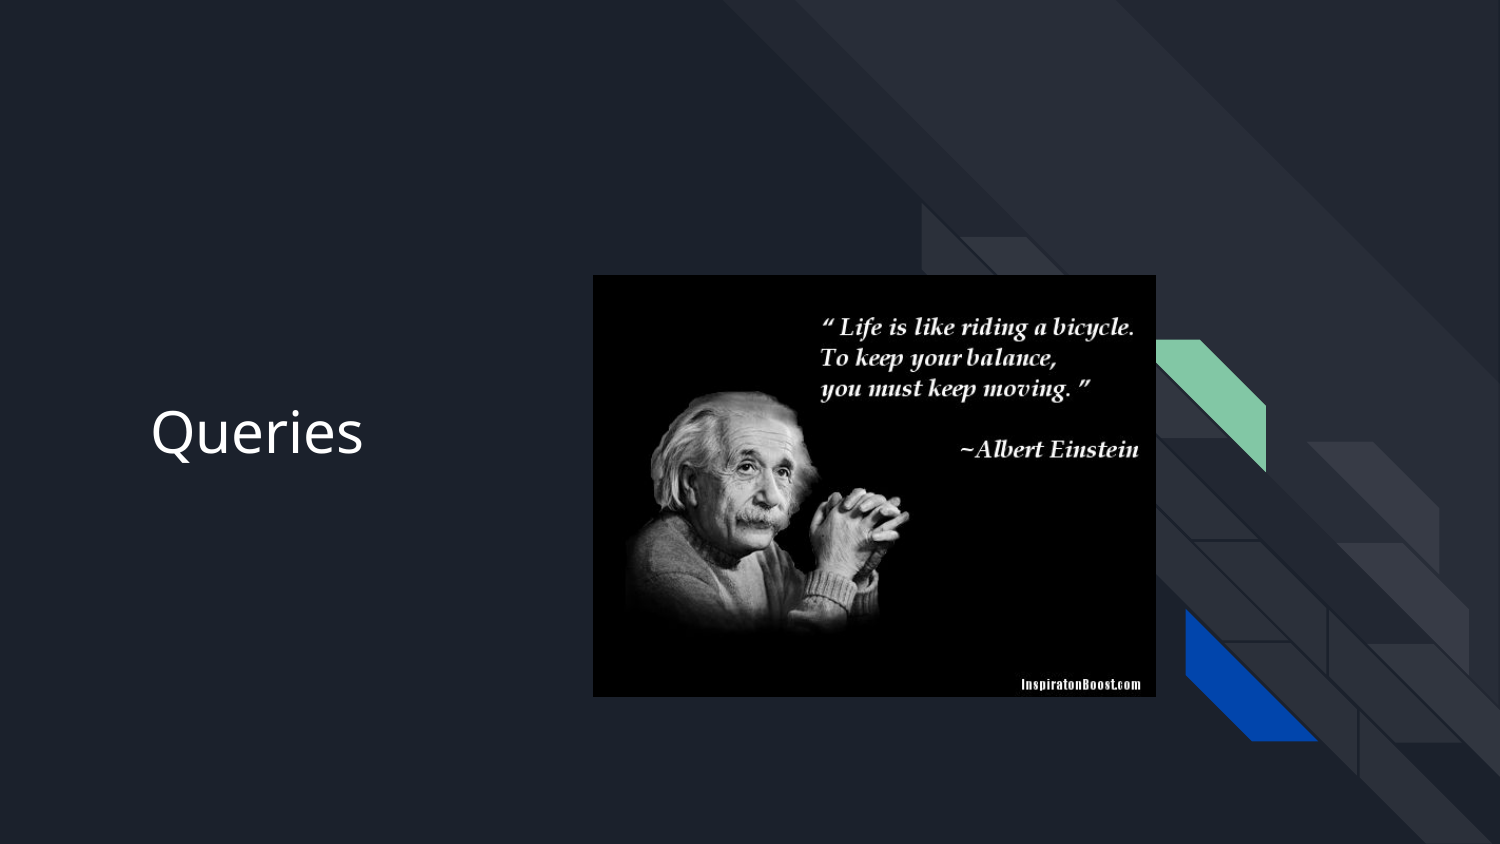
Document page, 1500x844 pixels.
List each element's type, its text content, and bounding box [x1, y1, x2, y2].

title Queries [135, 336, 587, 526]
picture [592, 275, 1156, 698]
